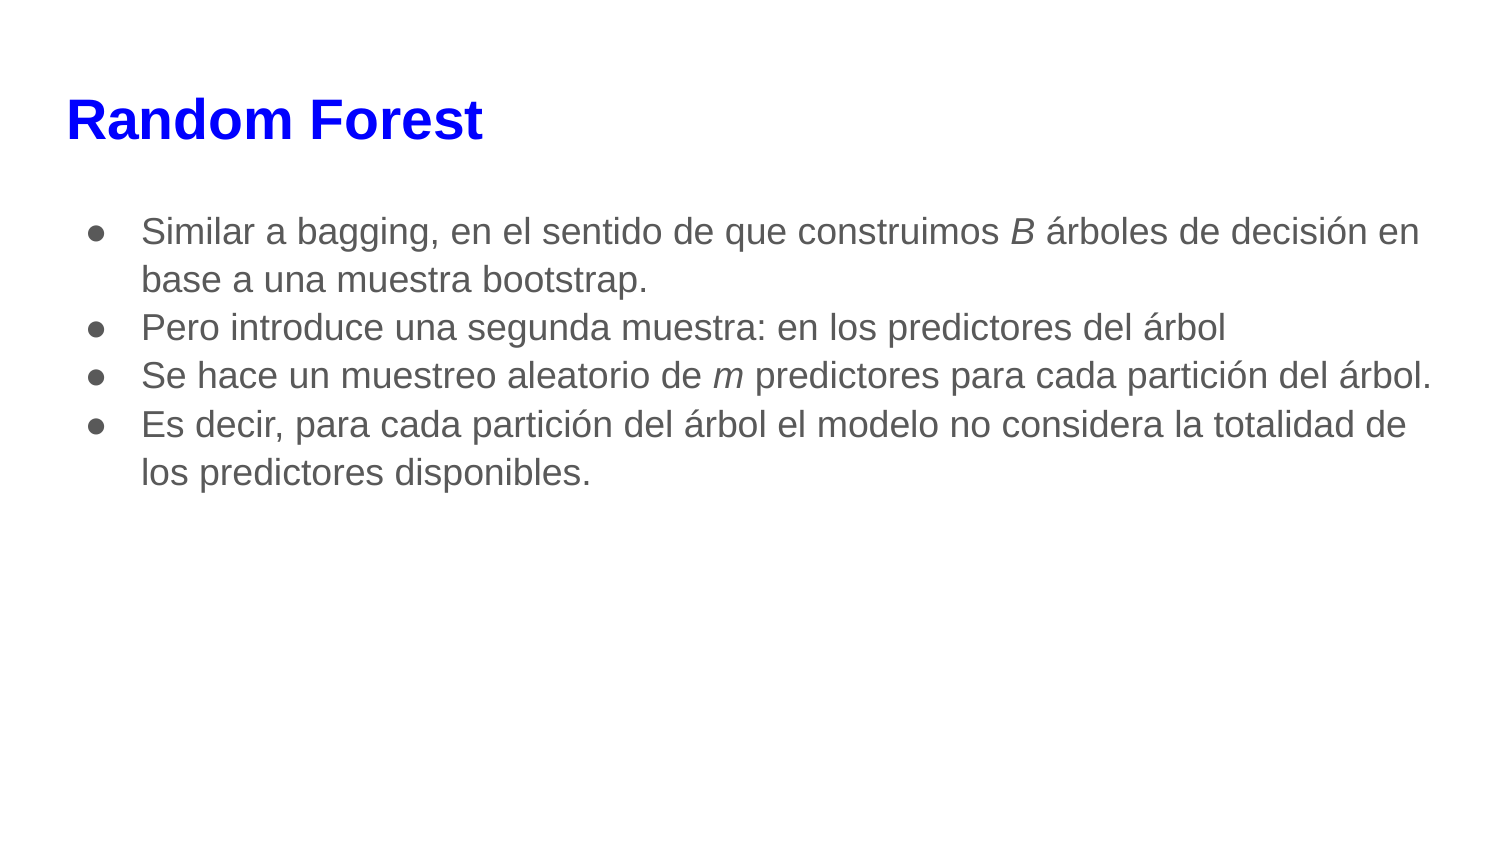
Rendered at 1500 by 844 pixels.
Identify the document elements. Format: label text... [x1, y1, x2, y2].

title Random Forest [51, 72, 1449, 167]
list Similar a bagging, en el sentido de que construimos B árboles de decisión en base a una muestra bootstrap. Pero introduce una segunda muestra: en los predictores del árbol Se hace un muestreo aleatorio de m predictores para cada partición del árbol. Es decir, para cada partición del árbol el modelo no considera la totalidad de los predictores disponibles. [51, 189, 1449, 750]
